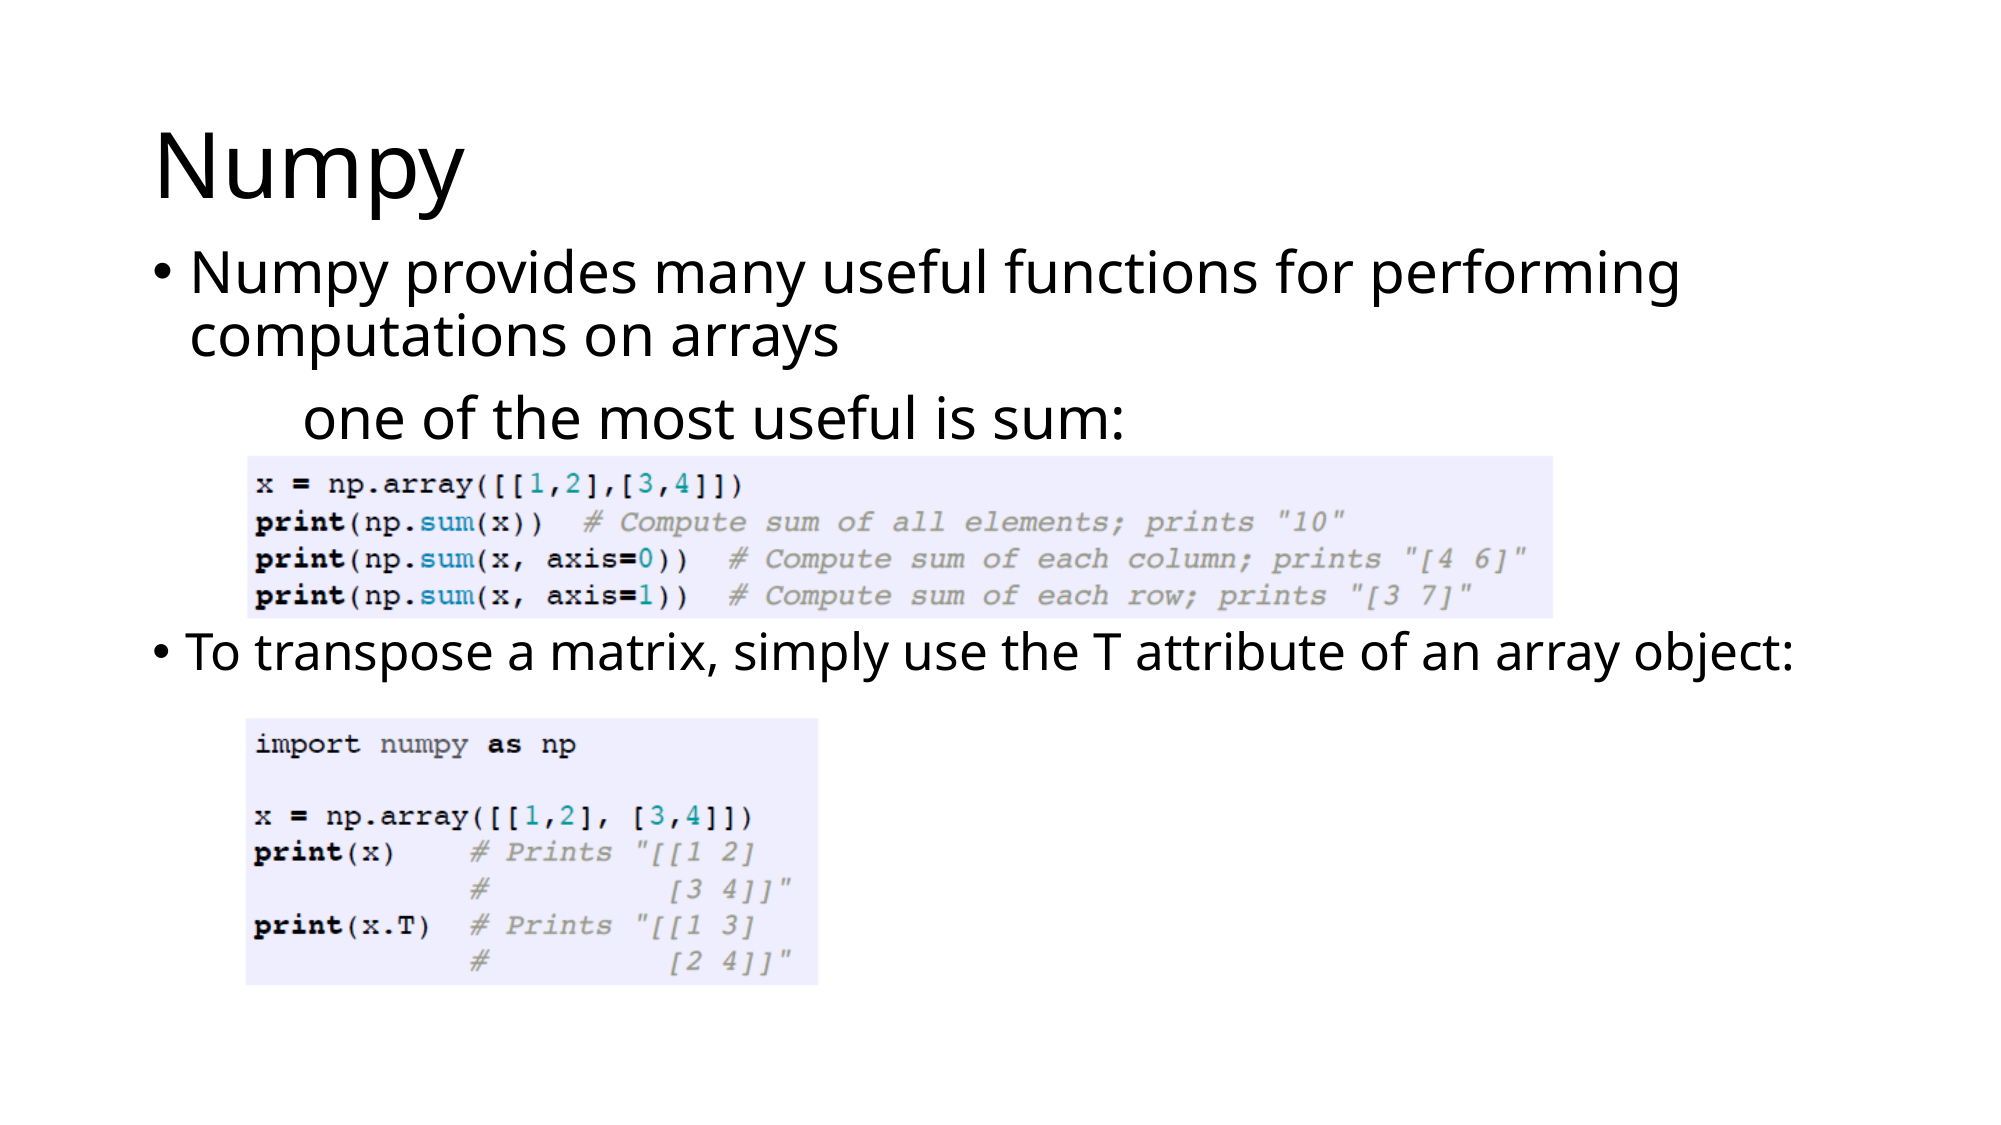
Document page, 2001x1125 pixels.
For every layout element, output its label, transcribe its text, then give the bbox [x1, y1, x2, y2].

picture [242, 452, 1556, 620]
text_box To transpose a matrix, simply use the T attribute of an array object: [137, 619, 1863, 696]
picture [242, 717, 821, 988]
title Numpy [137, 59, 1863, 235]
list Numpy provides many useful functions for performing computations on arrays one of the most useful is sum: [137, 235, 1863, 462]
